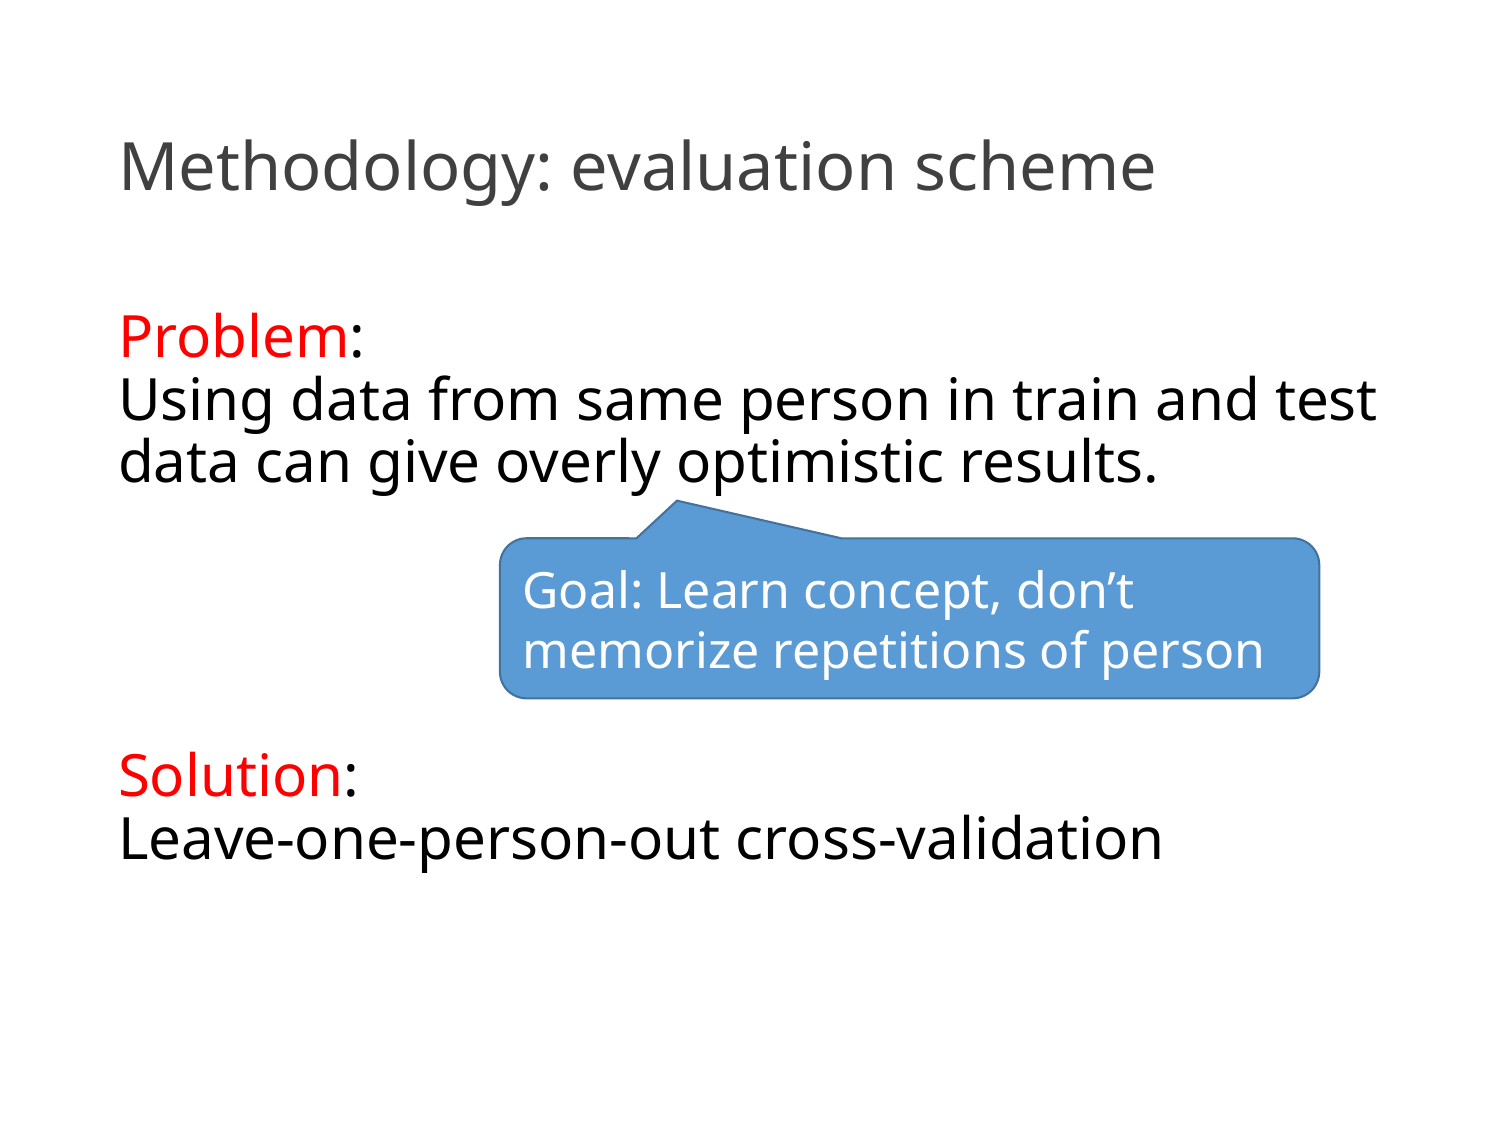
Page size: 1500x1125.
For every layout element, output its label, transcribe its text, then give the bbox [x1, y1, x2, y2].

text_box Goal: Learn concept, don’t memorize repetitions of person [498, 499, 1321, 700]
title Methodology: evaluation scheme [103, 59, 1397, 278]
list Problem: Using data from same person in train and test data can give overly optimistic results. Solution: Leave-one-person-out cross-validation [103, 299, 1431, 1014]
